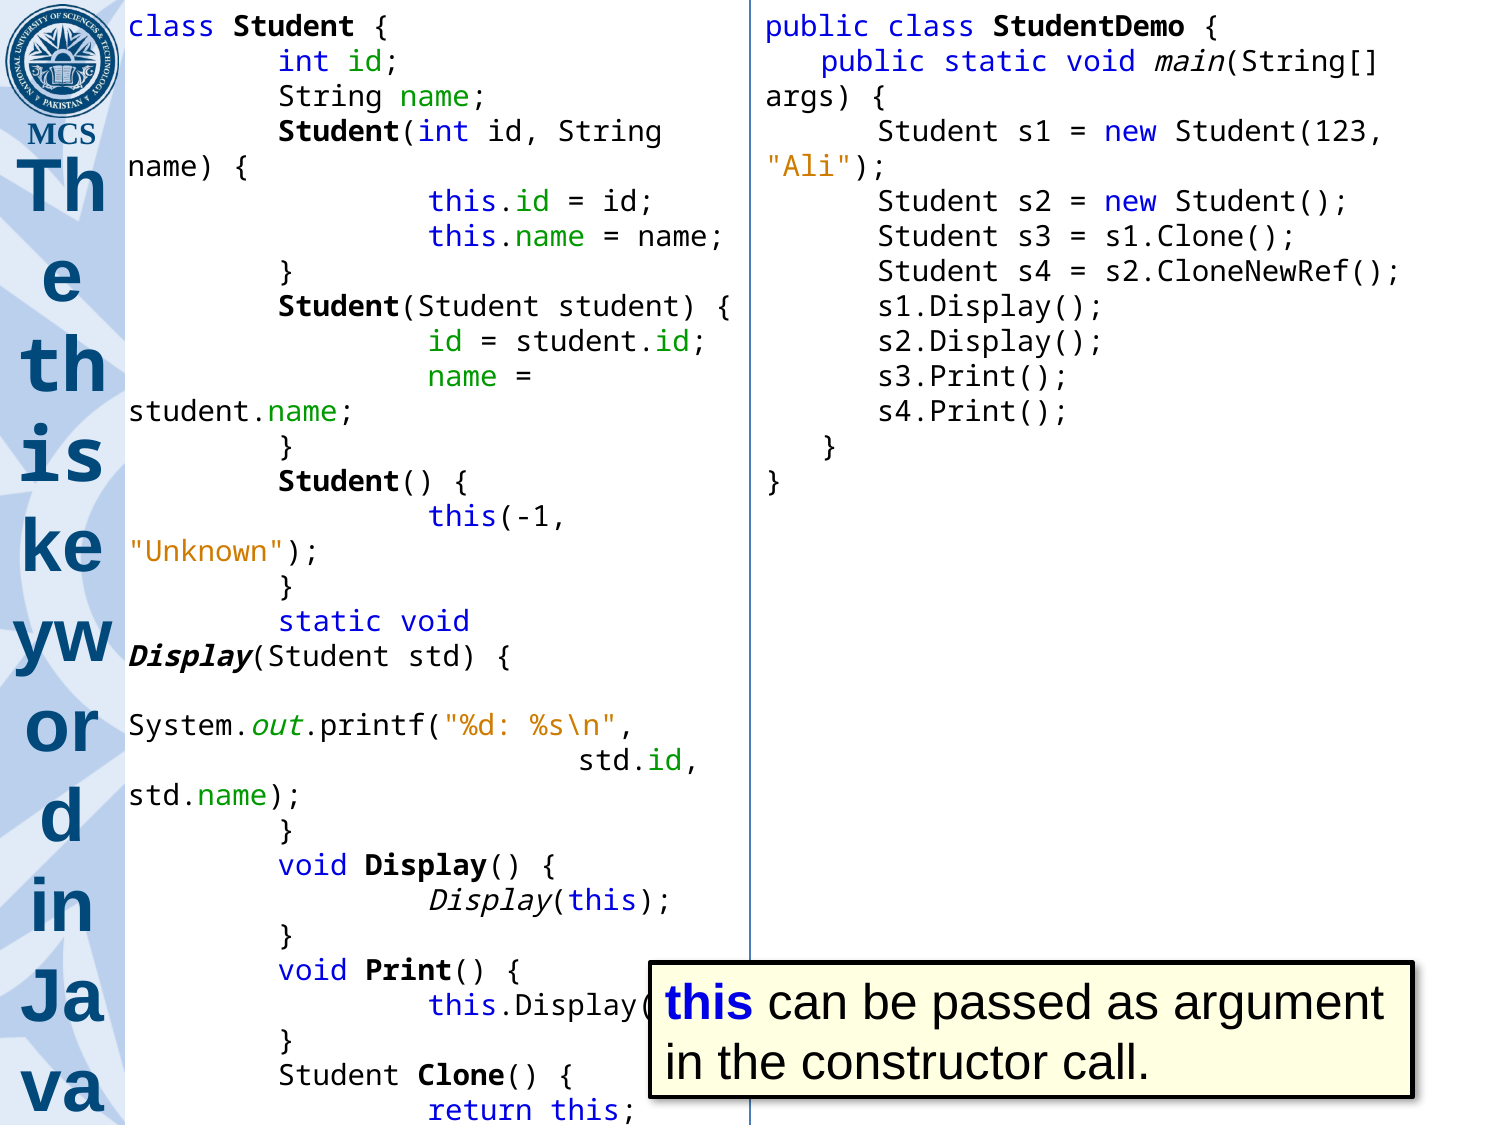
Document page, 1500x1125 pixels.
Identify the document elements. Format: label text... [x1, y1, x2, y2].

list class Student { int id; String name; Student(int id, String name) { this.id = id; this.name = name; } Student(Student student) { id = student.id; name = student.name; } Student() { this(-1, "Unknown"); } static void Display(Student std) { System.out.printf("%d: %s\n", std.id, std.name); } void Display() { Display(this); } void Print() { this.Display(); } Student Clone() { return this; } Student CloneNewRef() { return new Student(this); } } [112, 0, 749, 1088]
text_box this can be passed as argument in the constructor call. [754, 962, 1413, 1098]
picture [0, 0, 112, 137]
text_box public class StudentDemo { public static void main(String[] args) { Student s1 = new Student(123, "Ali"); Student s2 = new Student(); Student s3 = s1.Clone(); Student s4 = s2.CloneNewRef(); s1.Display(); s2.Display(); s3.Print(); s4.Print(); } } [751, 0, 1500, 1088]
title The this keyword in Java [0, 137, 125, 1125]
text_box this can be passed as argument in the constructor call. [649, 962, 745, 1098]
